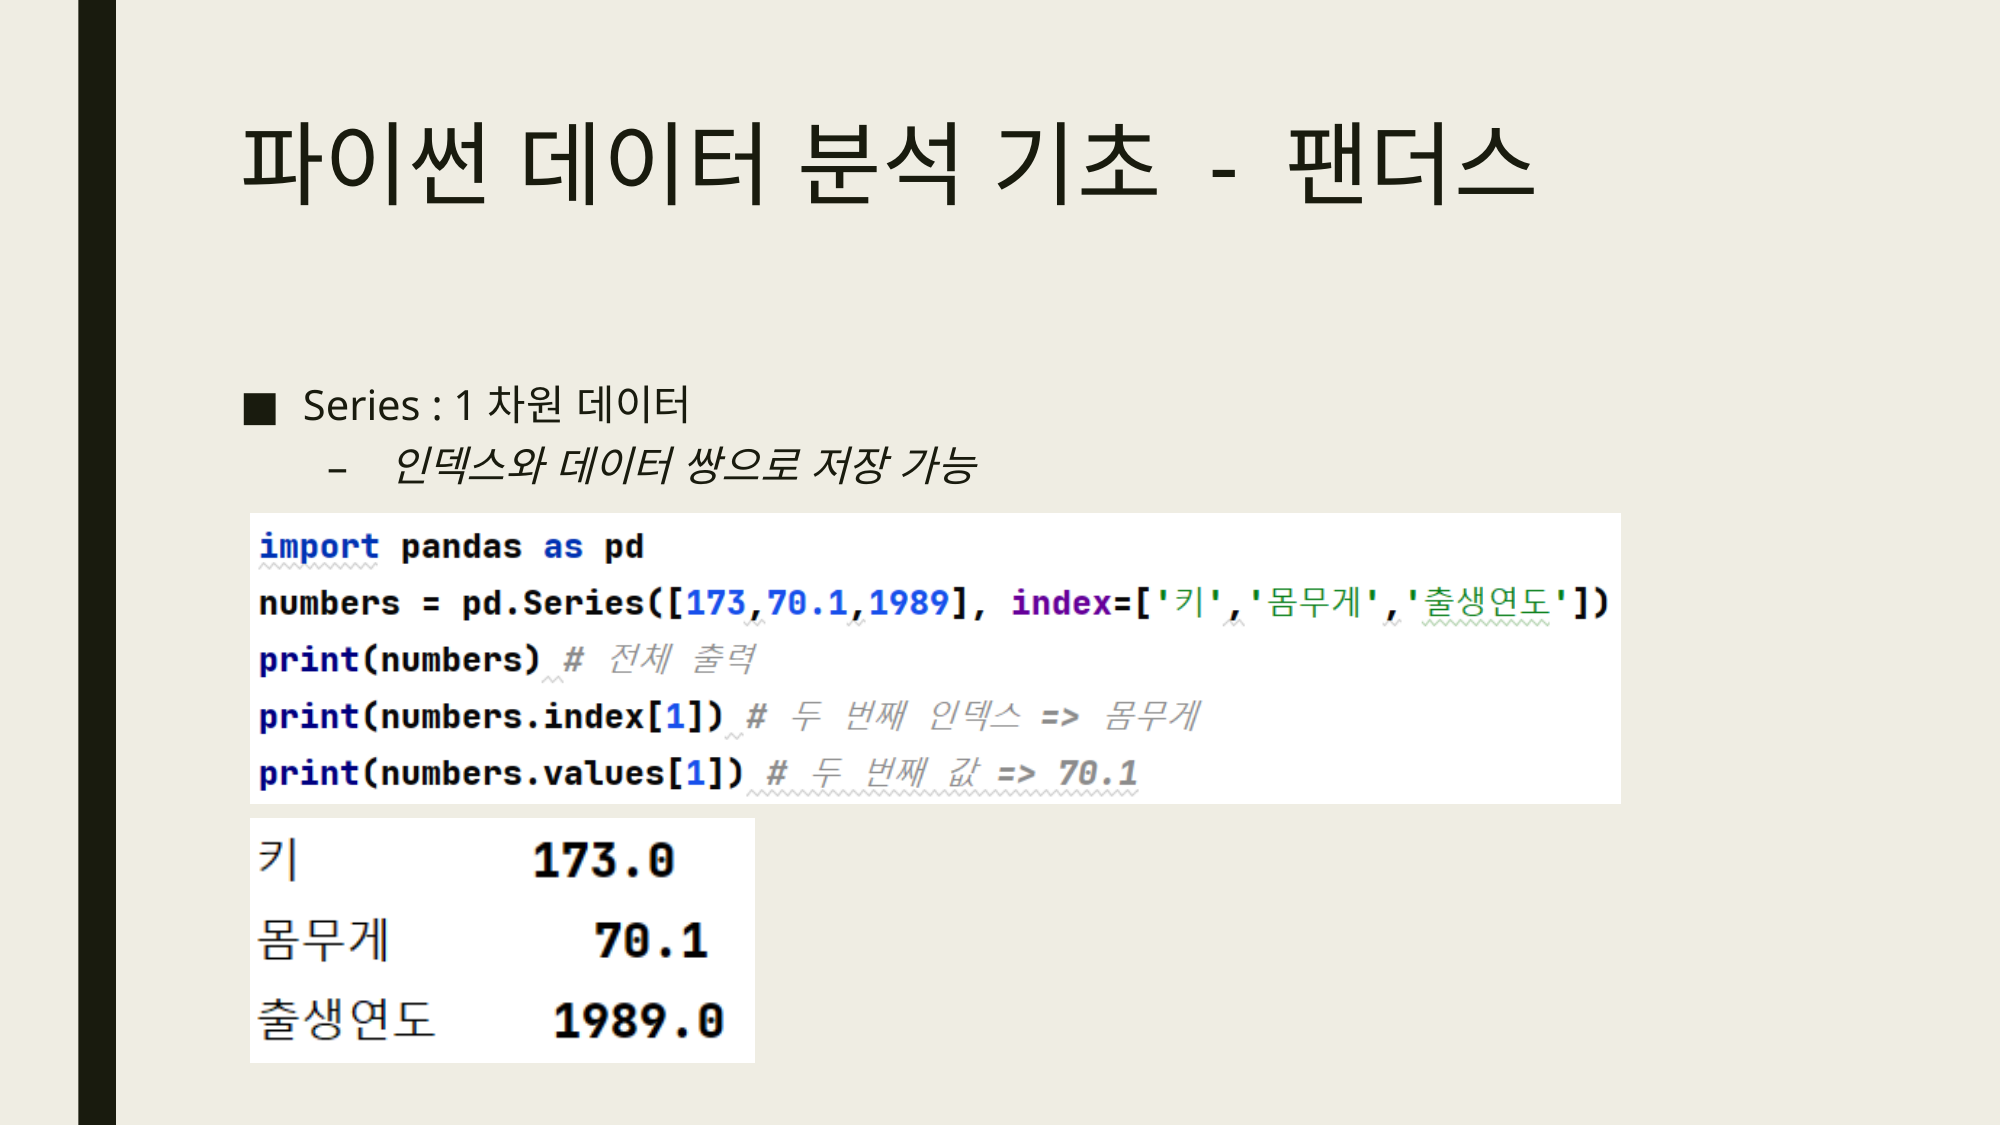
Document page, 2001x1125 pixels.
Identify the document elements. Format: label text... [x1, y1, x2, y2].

title 파이썬 데이터 분석 기초 - 팬더스 [225, 112, 1800, 357]
list Series : 1차원 데이터 인덱스와 데이터 쌍으로 저장 가능 [225, 375, 1800, 963]
picture [250, 513, 1621, 804]
picture [250, 818, 755, 1063]
